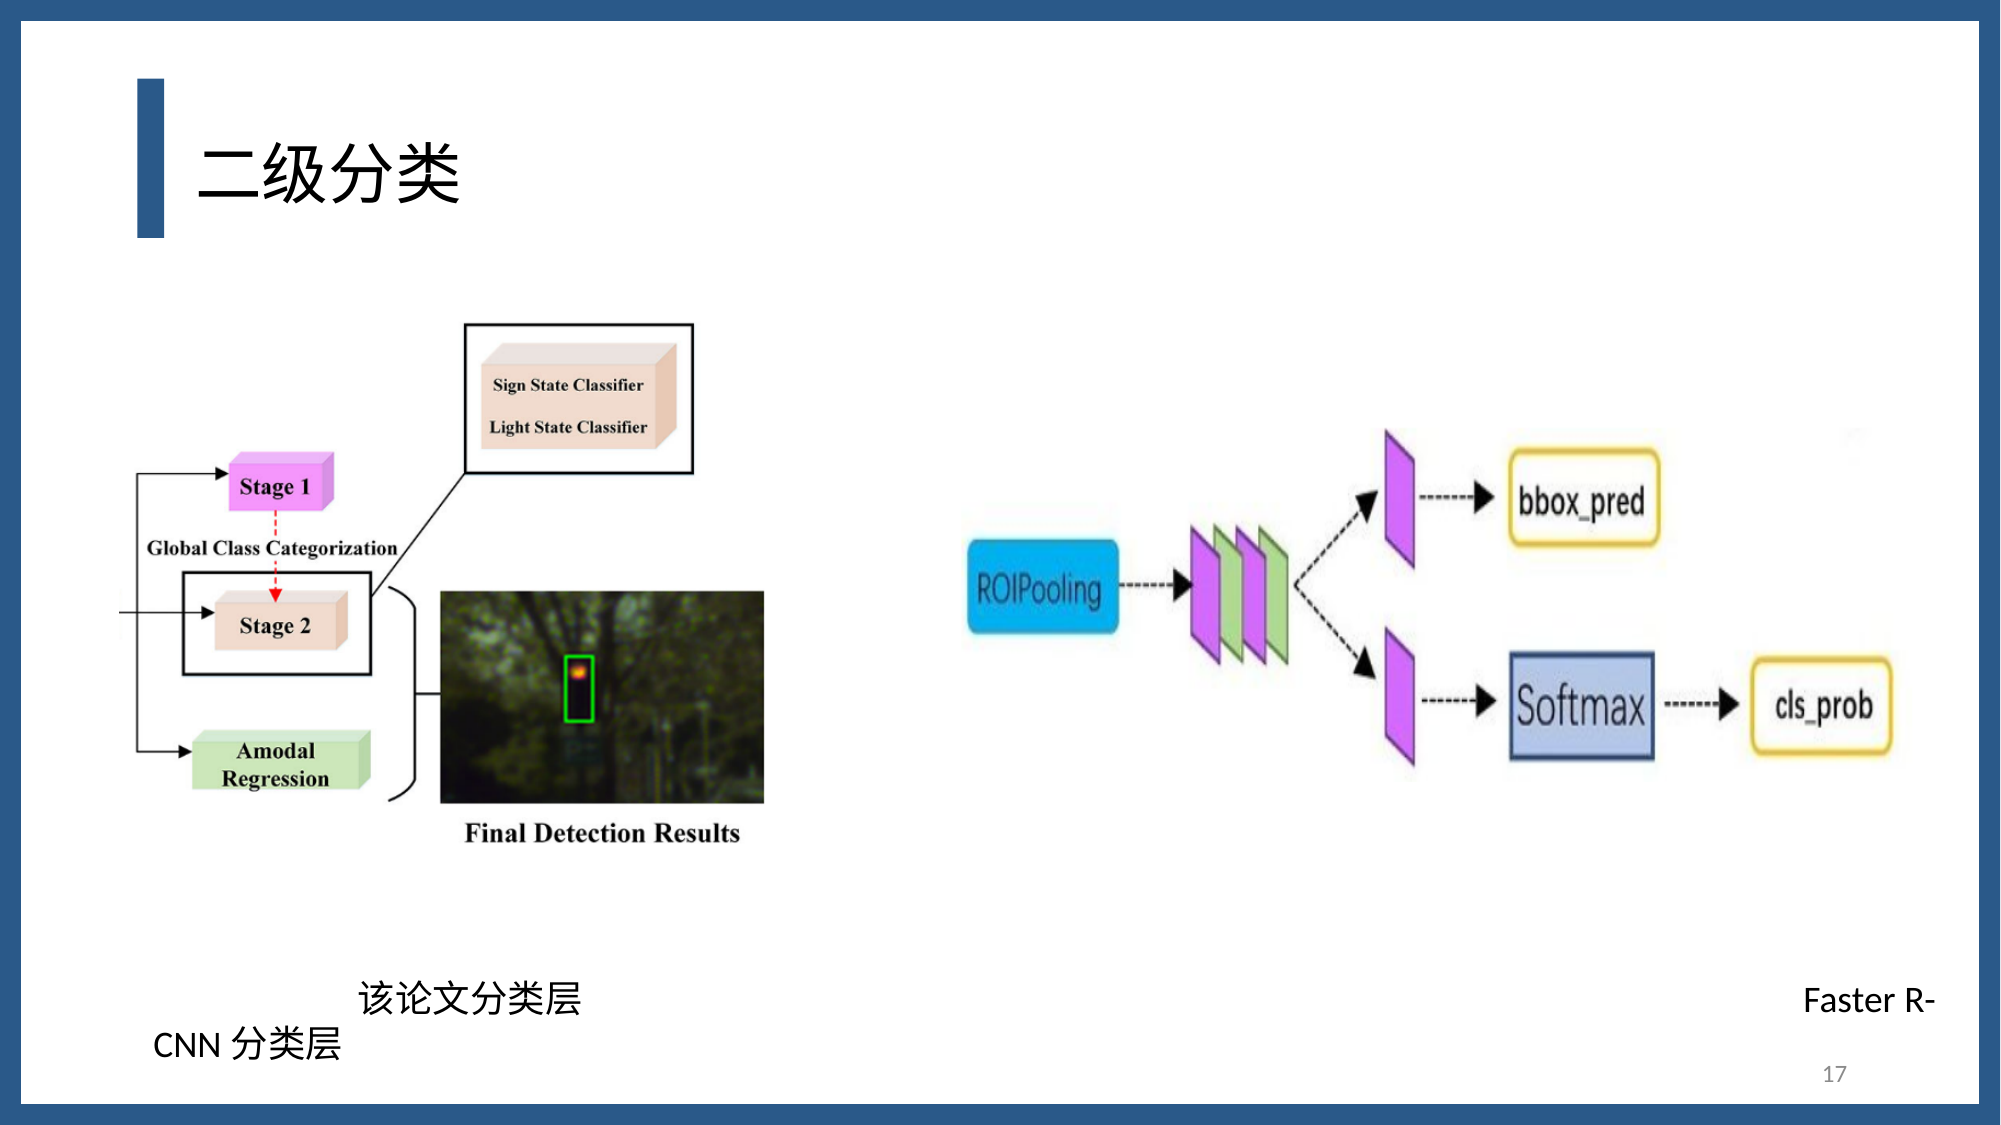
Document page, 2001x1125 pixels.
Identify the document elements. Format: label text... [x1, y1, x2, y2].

text_box 该论文分类层 Faster R-CNN分类层 [138, 967, 1963, 1073]
picture [924, 423, 1919, 782]
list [119, 243, 877, 872]
title 二级分类 [137, 59, 1863, 278]
slide_number 17 [1412, 1042, 1863, 1103]
